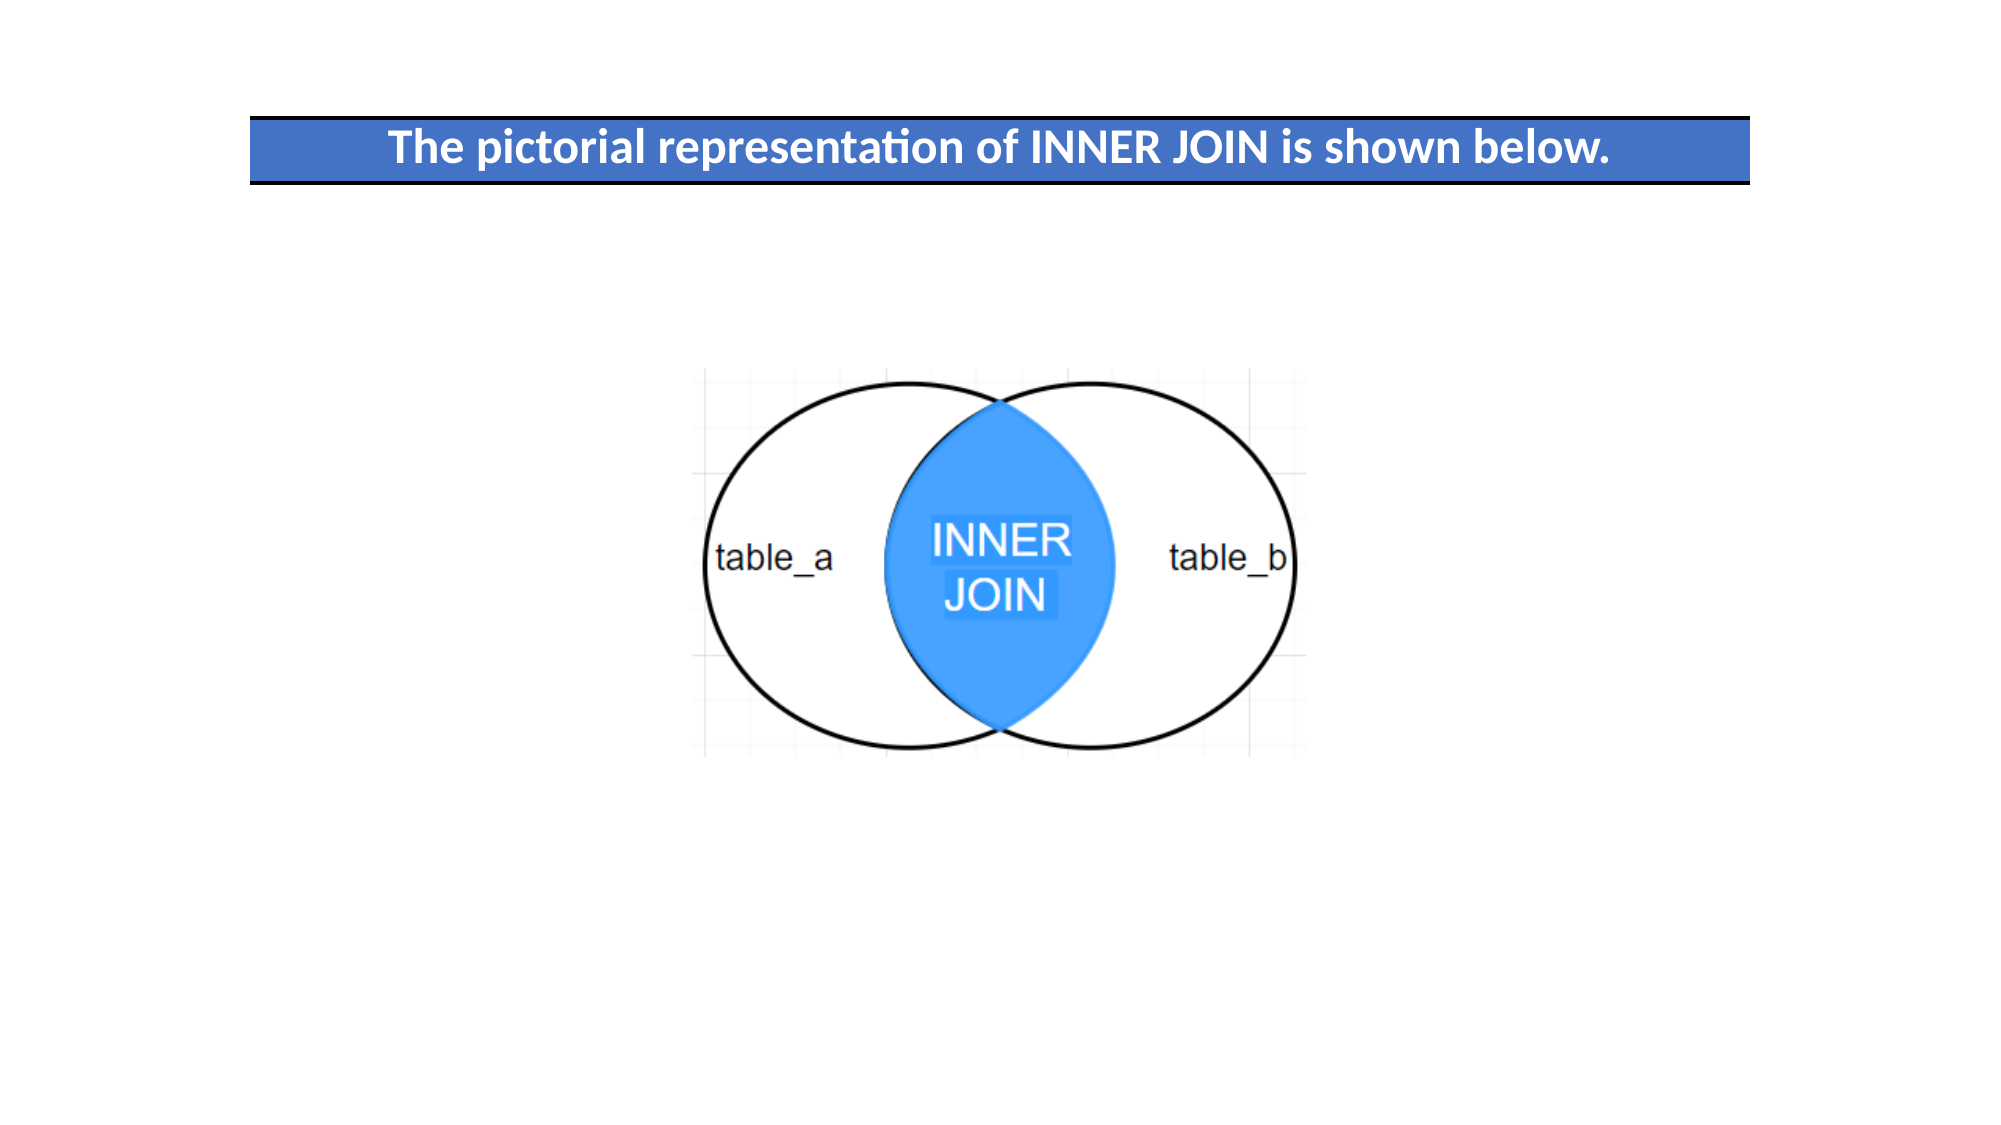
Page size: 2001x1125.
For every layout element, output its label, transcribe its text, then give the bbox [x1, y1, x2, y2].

table_header The pictorial representation of INNER JOIN is shown below. [250, 120, 1750, 181]
picture [692, 368, 1307, 757]
